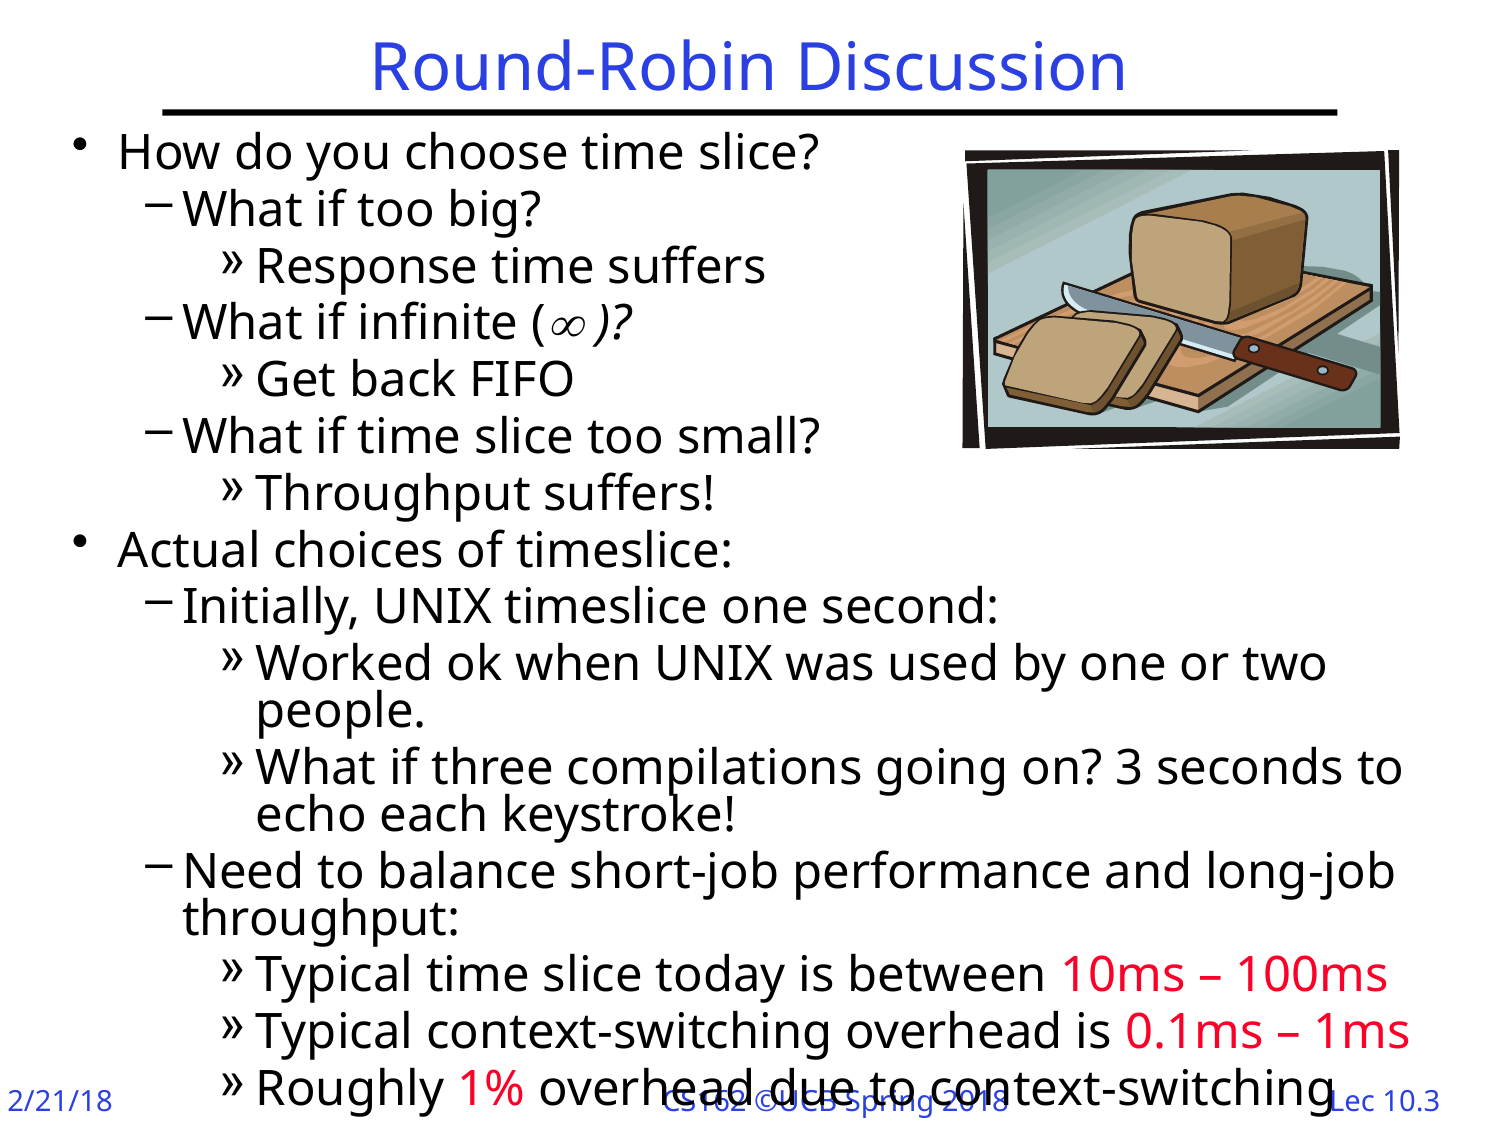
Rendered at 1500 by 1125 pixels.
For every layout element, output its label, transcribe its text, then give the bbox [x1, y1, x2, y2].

title Round-Robin Discussion [162, 24, 1338, 113]
picture [962, 149, 1401, 450]
list How do you choose time slice? What if too big? Response time suffers What if infinite ( )? Get back FIFO What if time slice too small? Throughput suffers! Actual choices of timeslice: Initially, UNIX timeslice one second: Worked ok when UNIX was used by one or two people. What if three compilations going on? 3 seconds to echo each keystroke! Need to balance short-job performance and long-job throughput: Typical time slice today is between 10ms – 100ms Typical context-switching overhead is 0.1ms – 1ms Roughly 1% overhead due to context-switching [57, 125, 1500, 1125]
